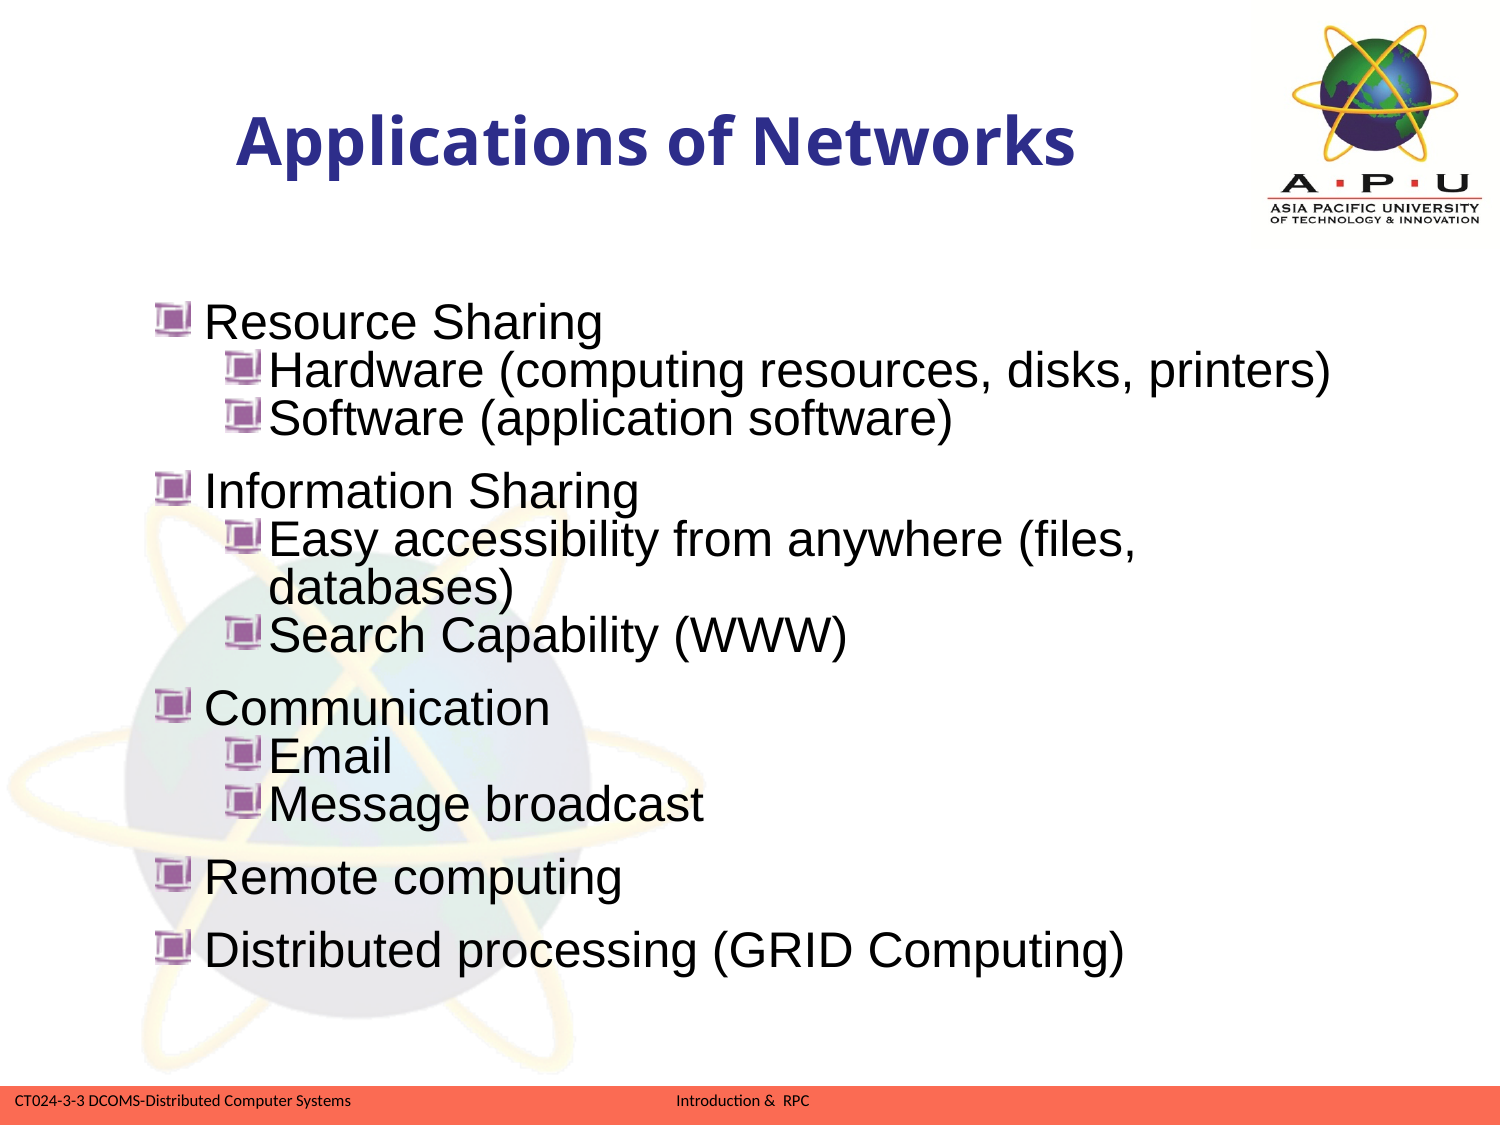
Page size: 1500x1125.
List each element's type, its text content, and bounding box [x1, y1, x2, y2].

text_box Resource Sharing Hardware (computing resources, disks, printers) Software (application software) Information Sharing Easy accessibility from anywhere (files, databases) Search Capability (WWW) Communication Email Message broadcast Remote computing Distributed processing (GRID Computing) [124, 294, 1381, 1045]
title Applications of Networks [79, 45, 1235, 233]
picture [225, 349, 261, 385]
picture [225, 614, 261, 650]
picture [155, 301, 191, 337]
picture [155, 470, 191, 506]
picture [155, 929, 191, 965]
picture [225, 783, 261, 819]
picture [1251, 0, 1500, 249]
picture [155, 687, 191, 723]
picture [155, 856, 191, 892]
picture [225, 518, 261, 554]
picture [225, 735, 261, 771]
picture [225, 397, 261, 433]
